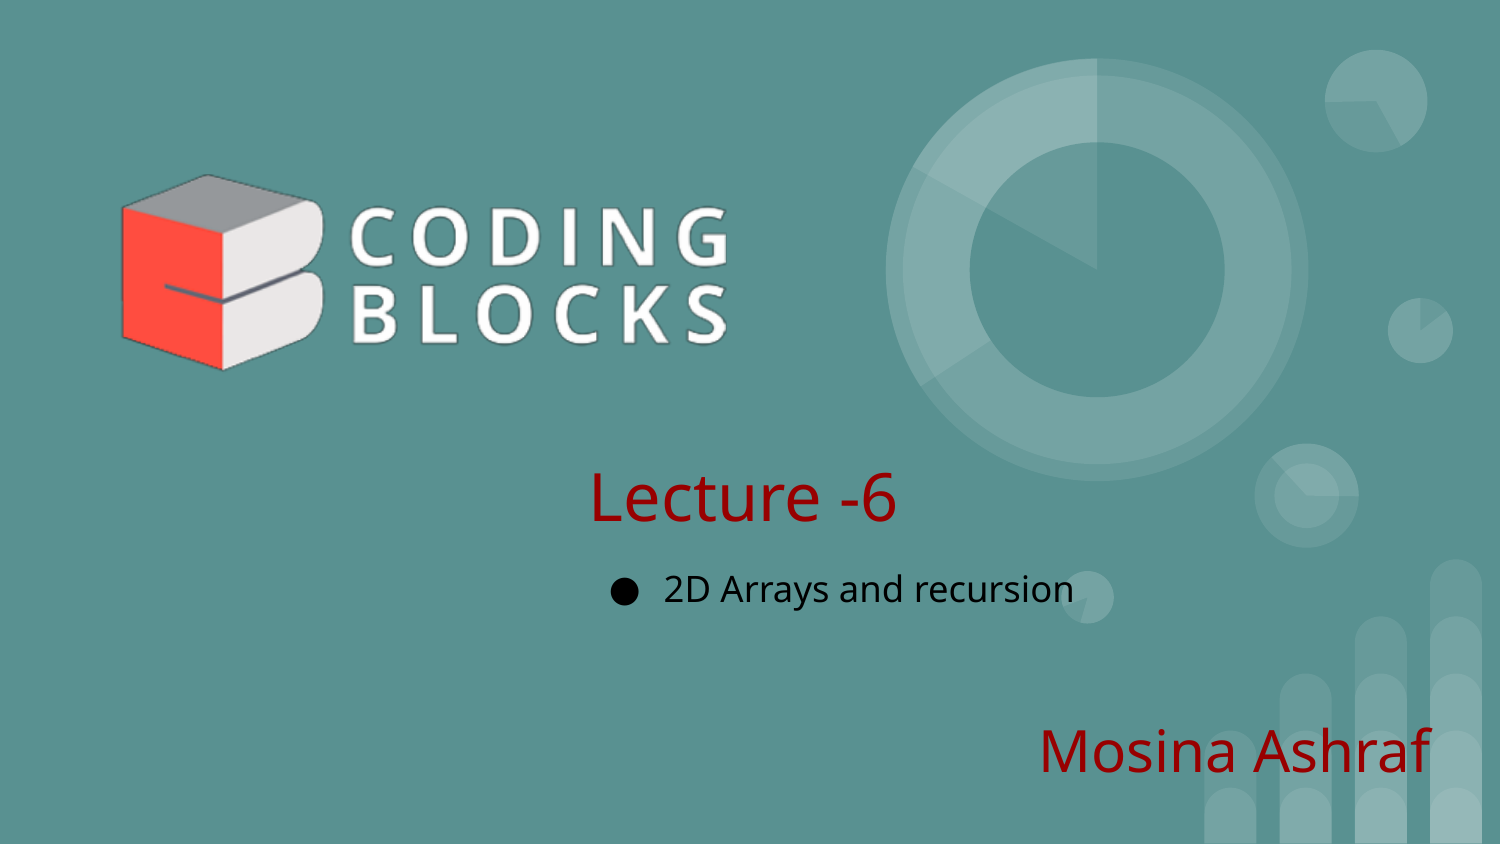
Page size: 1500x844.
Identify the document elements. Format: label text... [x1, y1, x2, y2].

picture [72, 131, 761, 423]
title [115, 40, 814, 494]
subtitle Lecture -6 2D Arrays and recursion Mosina Ashraf [573, 439, 1462, 791]
